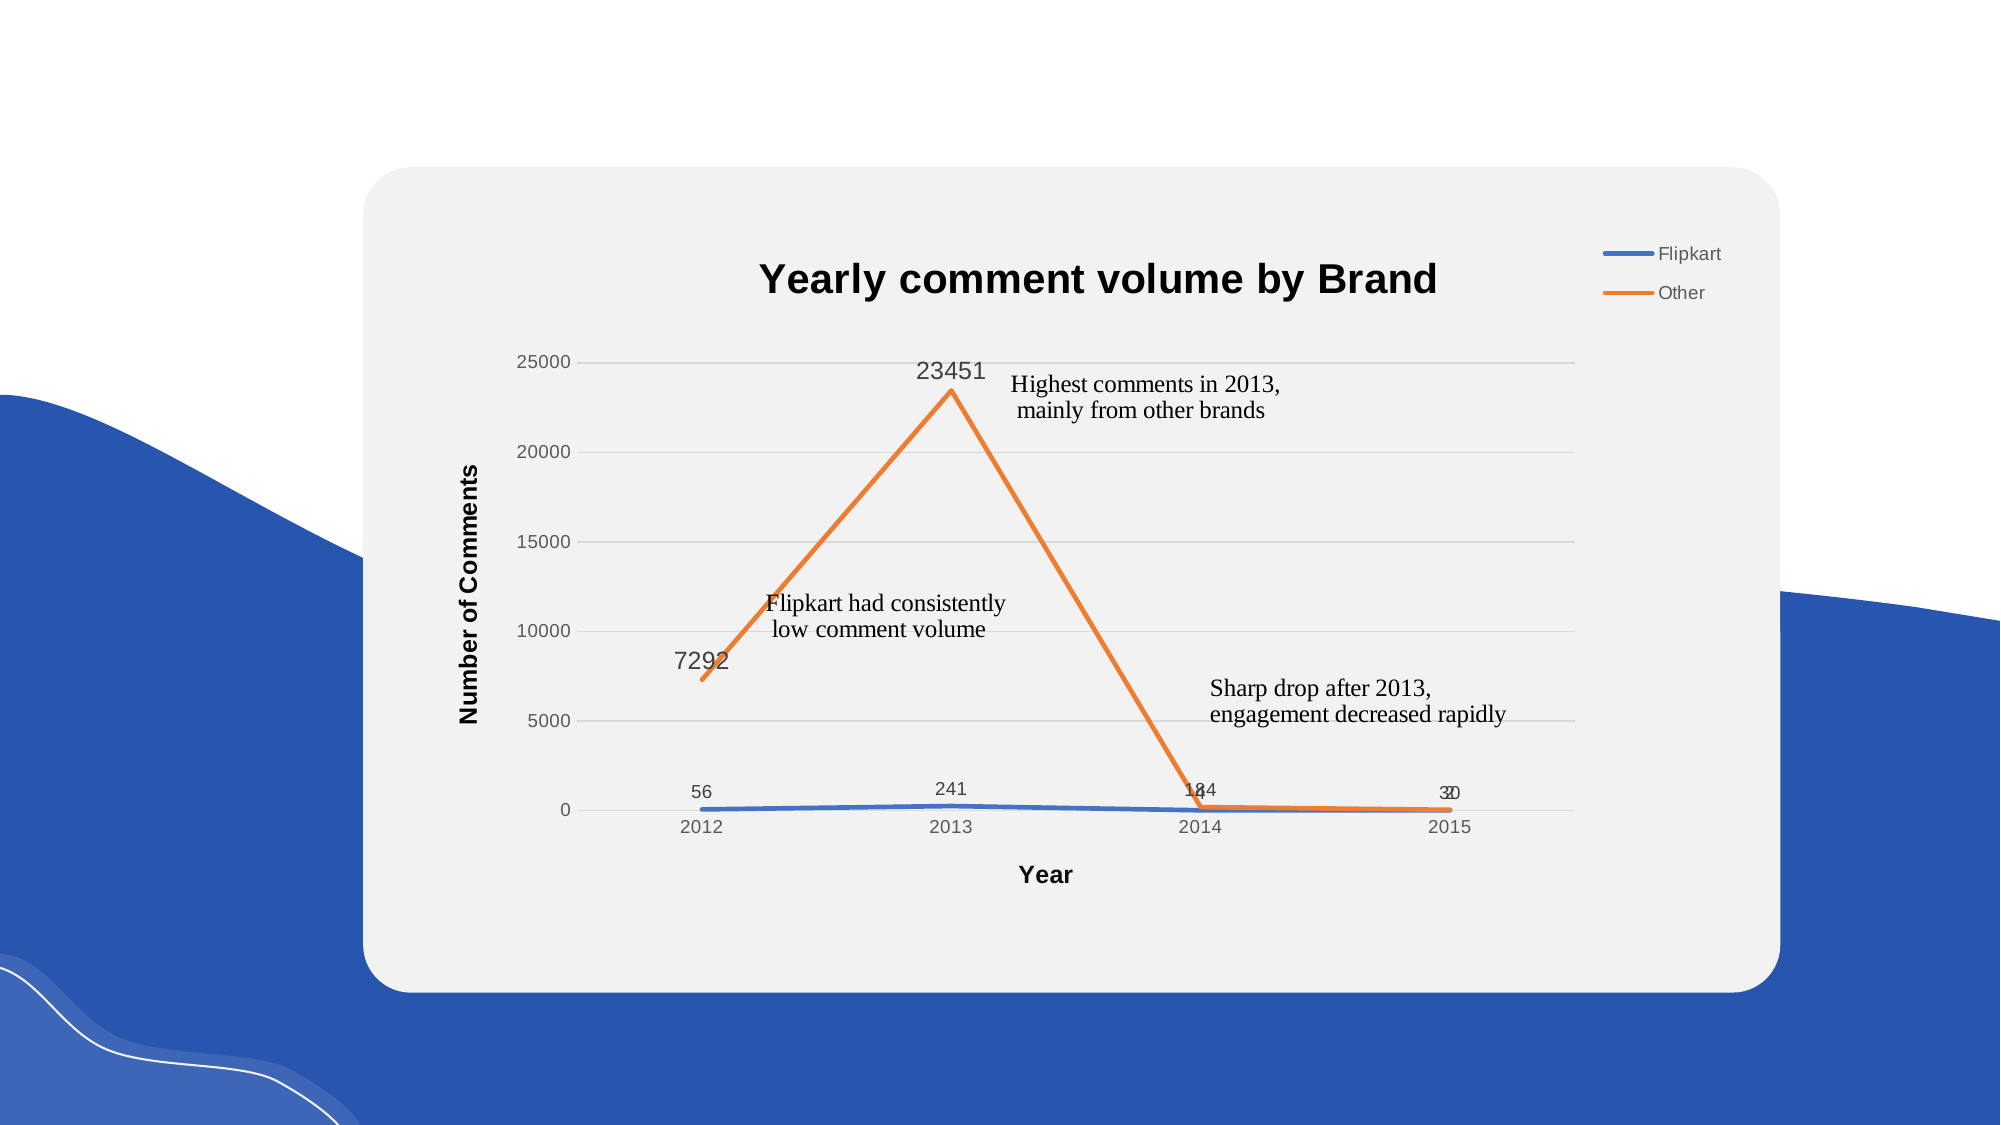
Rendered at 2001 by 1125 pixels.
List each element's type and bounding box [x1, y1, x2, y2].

text_box [0, 394, 363, 949]
text_box [0, 949, 364, 1125]
text_box [363, 167, 1778, 989]
chart [396, 201, 1781, 993]
text_box [368, 591, 2000, 1125]
